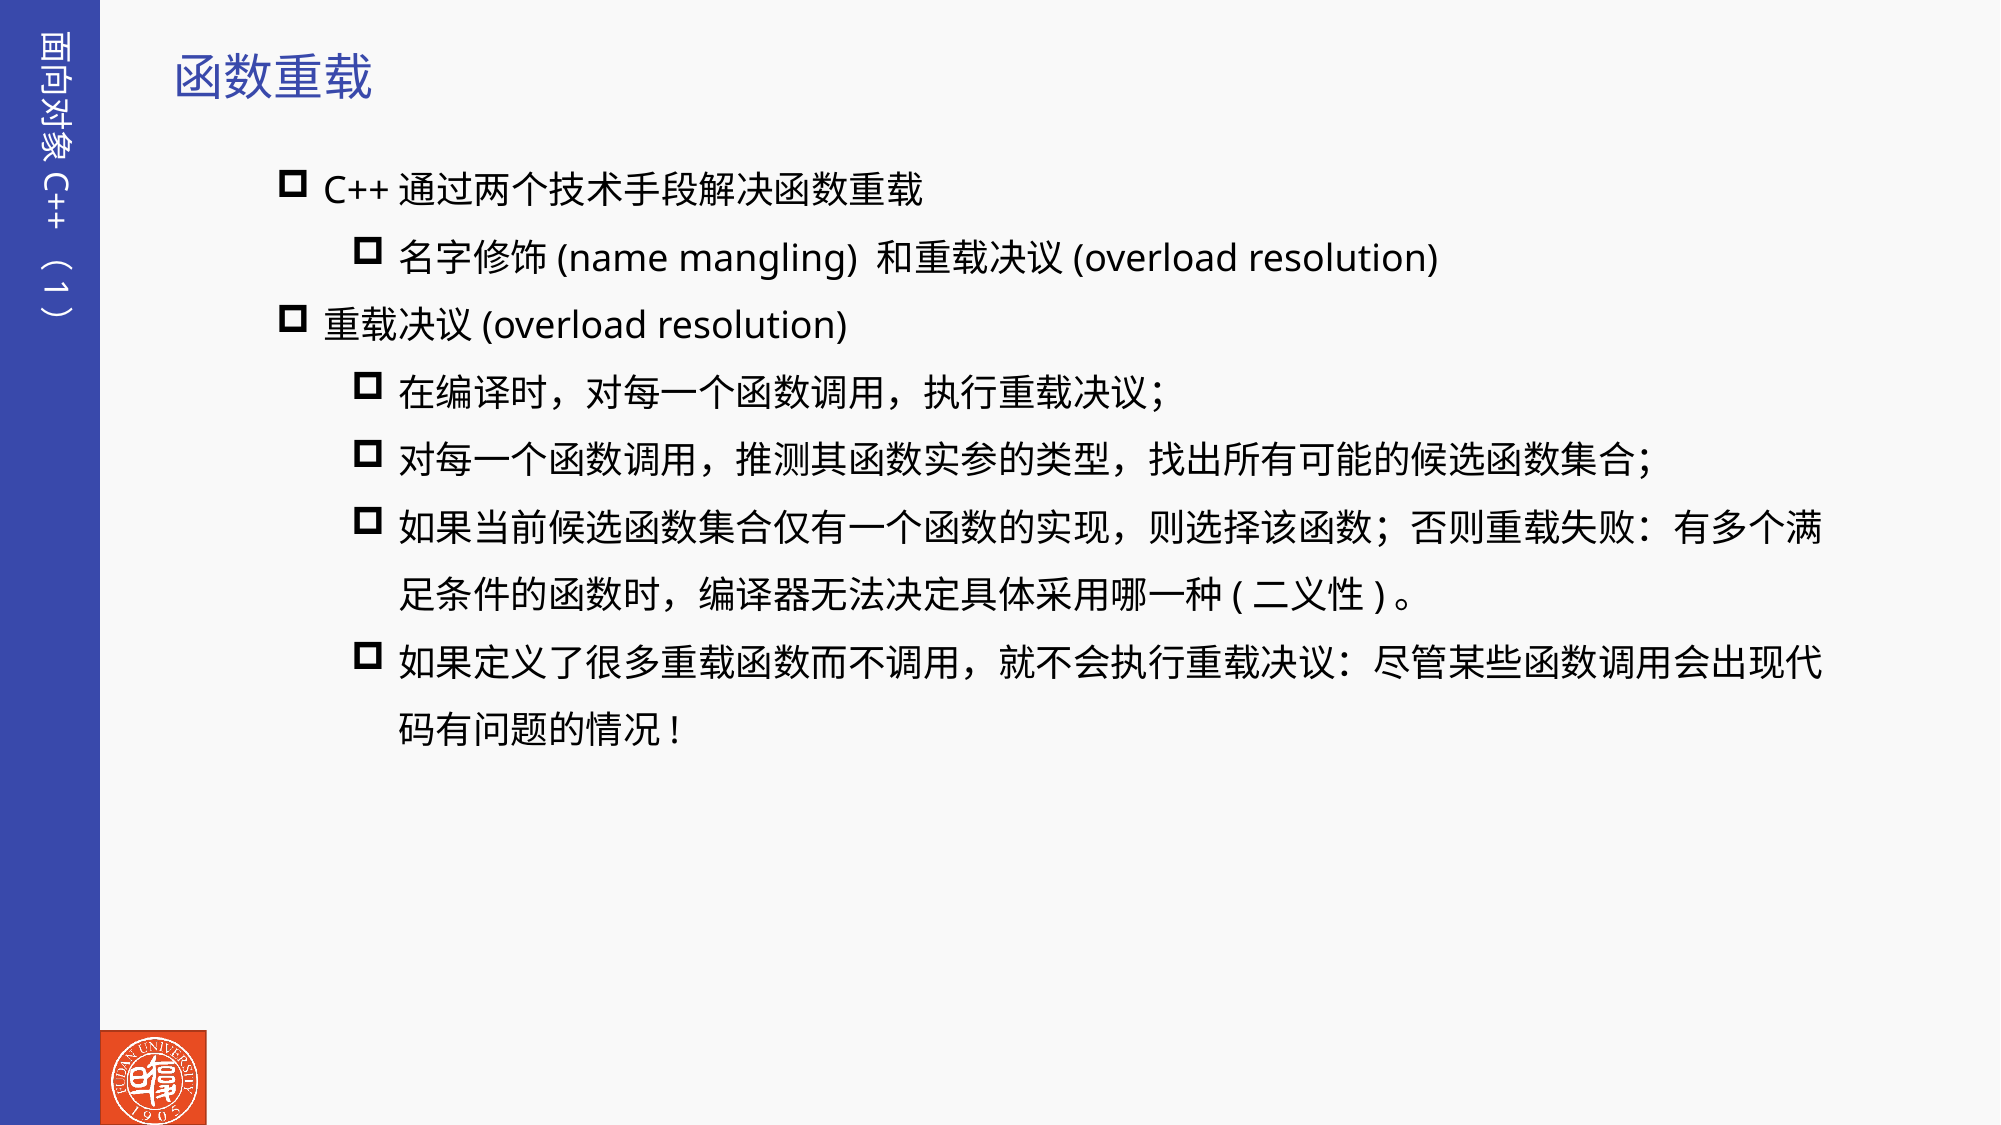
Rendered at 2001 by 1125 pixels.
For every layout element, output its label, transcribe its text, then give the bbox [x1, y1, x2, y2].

picture [111, 1037, 198, 1125]
text_box 面向对象C++（1） [14, 15, 86, 316]
text_box [0, 0, 101, 1125]
text_box 函数重载 [158, 37, 389, 113]
text_box C++通过两个技术手段解决函数重载 名字修饰(name mangling) 和重载决议(overload resolution) 重载决议(overload resolution) 在编译时，对每一个函数调用，执行重载决议； 对每一个函数调用，推测其函数实参的类型，找出所有可能的候选函数集合； 如果当前候选函数集合仅有一个函数的实现，则选择该函数；否则重载失败：有多个满足条件的函数时，编译器无法决定具体采用哪一种(二义性)。 如果定义了很多重载函数而不调用，就不会执行重载决议：尽管某些函数调用会出现代码有问题的情况! [261, 136, 1868, 826]
